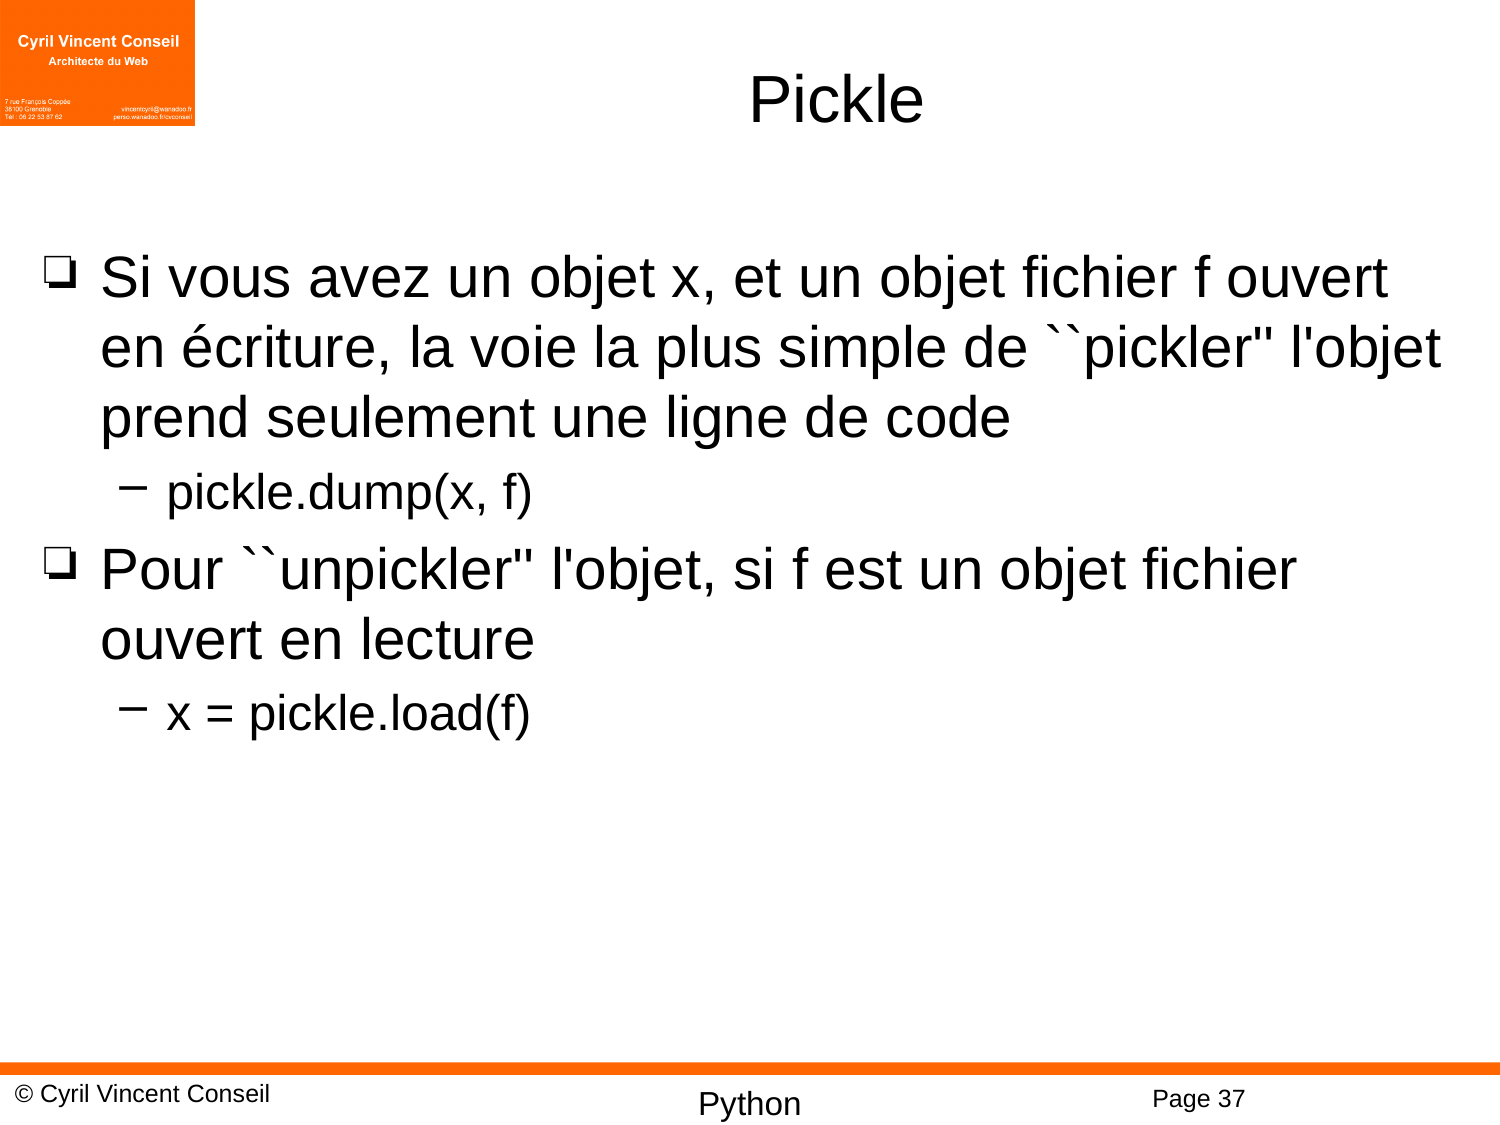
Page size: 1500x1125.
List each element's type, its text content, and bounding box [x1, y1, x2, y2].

list Si vous avez un objet x, et un objet fichier f ouvert en écriture, la voie la plus simple de ``pickler'' l'objet prend seulement une ligne de code pickle.dump(x, f) Pour ``unpickler'' l'objet, si f est un objet fichier ouvert en lecture x = pickle.load(f) [29, 231, 1468, 1059]
title Pickle [194, 2, 1480, 190]
picture [0, 0, 195, 126]
